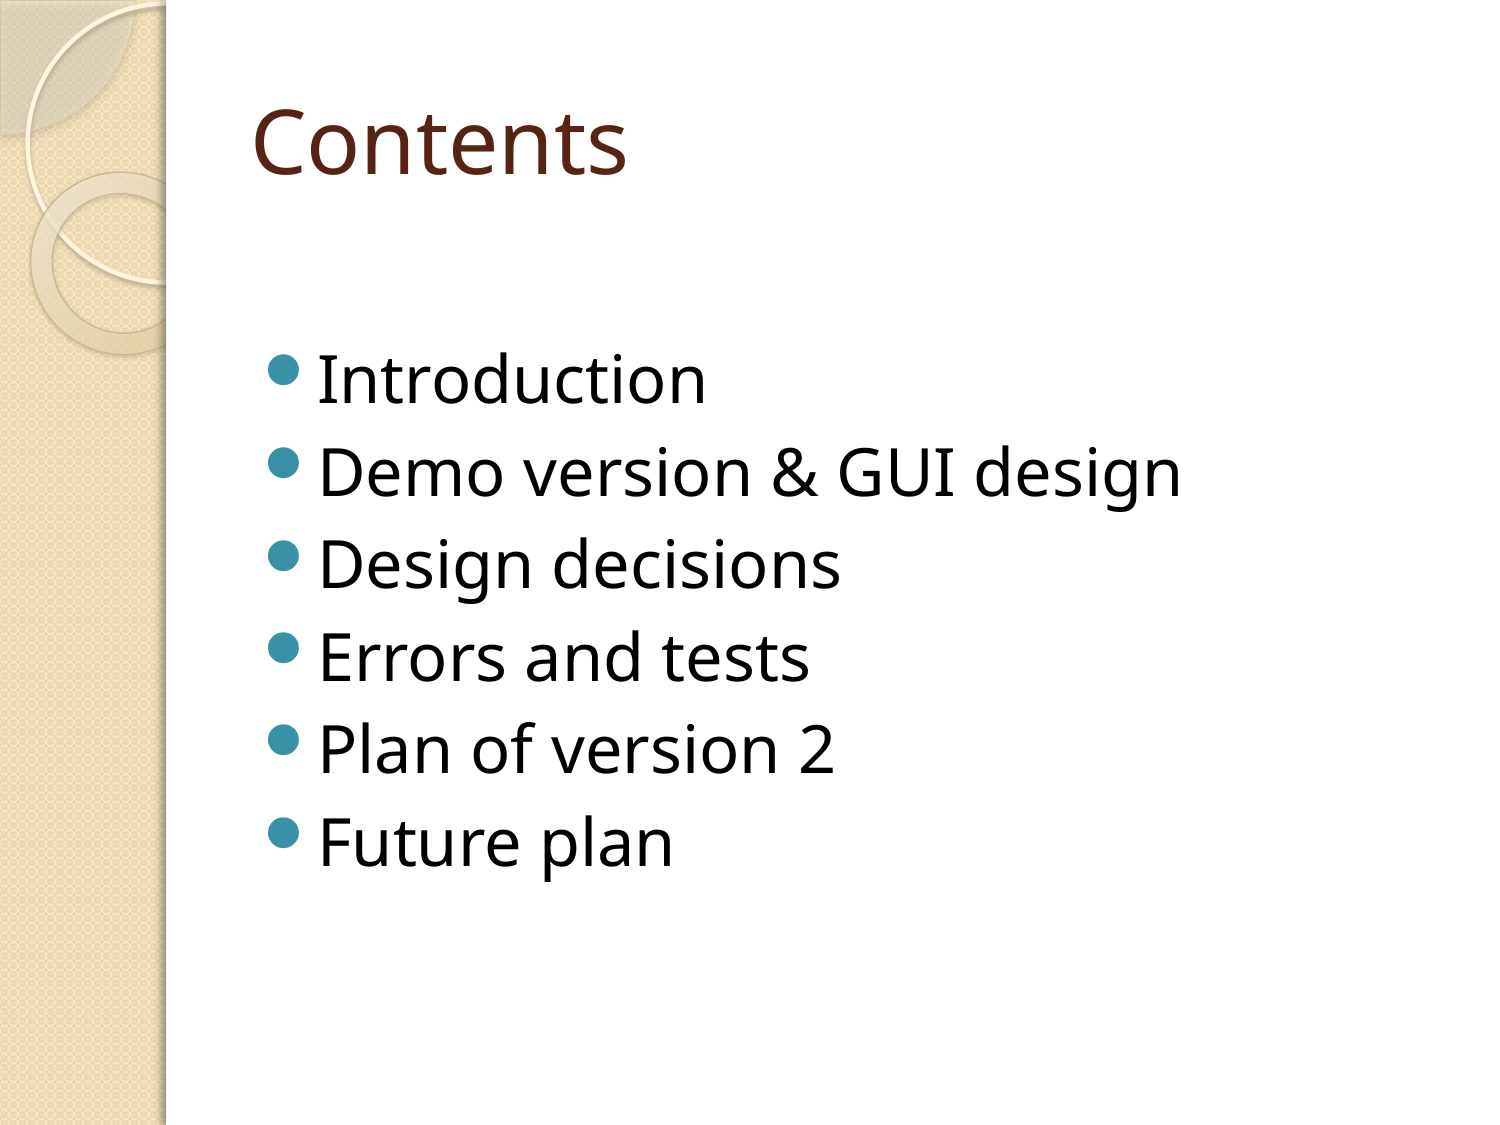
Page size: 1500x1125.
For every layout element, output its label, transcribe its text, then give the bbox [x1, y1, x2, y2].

title Contents [235, 45, 1466, 233]
list Introduction Demo version & GUI design Design decisions Errors and tests Plan of version 2 Future plan [235, 237, 1466, 1025]
